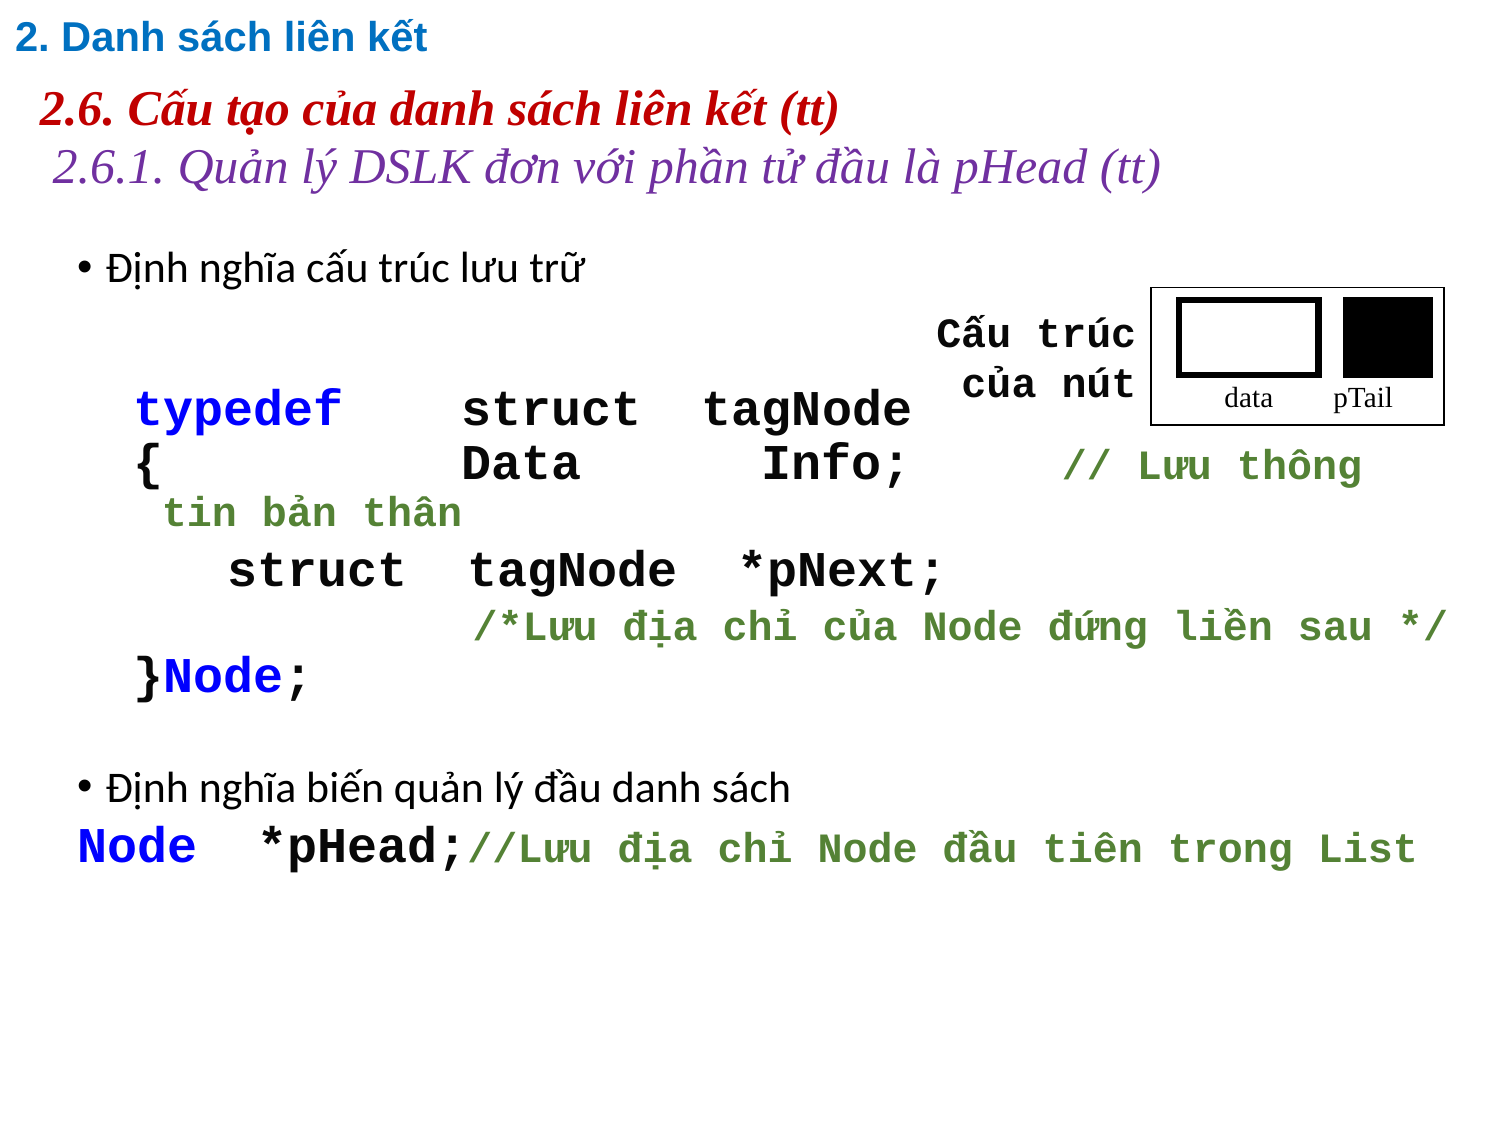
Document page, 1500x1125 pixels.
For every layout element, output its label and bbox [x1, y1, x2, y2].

title [0, 0, 1294, 75]
text_box [24, 62, 1463, 200]
text_box [858, 287, 1459, 425]
list [62, 237, 1463, 1075]
